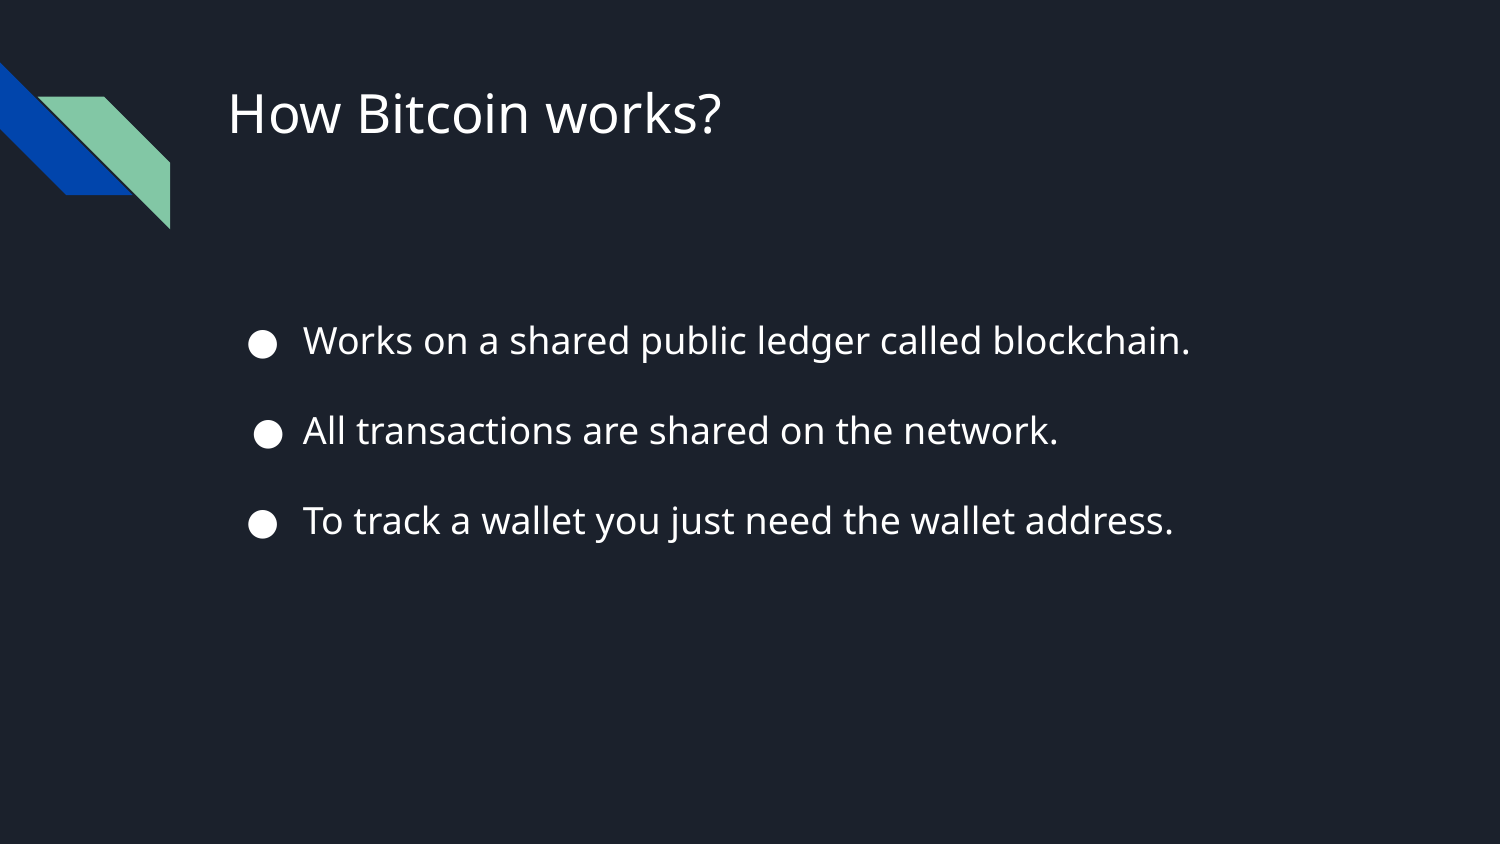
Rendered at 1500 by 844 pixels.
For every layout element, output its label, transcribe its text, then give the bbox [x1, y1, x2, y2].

list Works on a shared public ledger called blockchain. All transactions are shared on the network. To track a wallet you just need the wallet address. [212, 257, 1350, 735]
title How Bitcoin works? [212, 64, 1368, 215]
